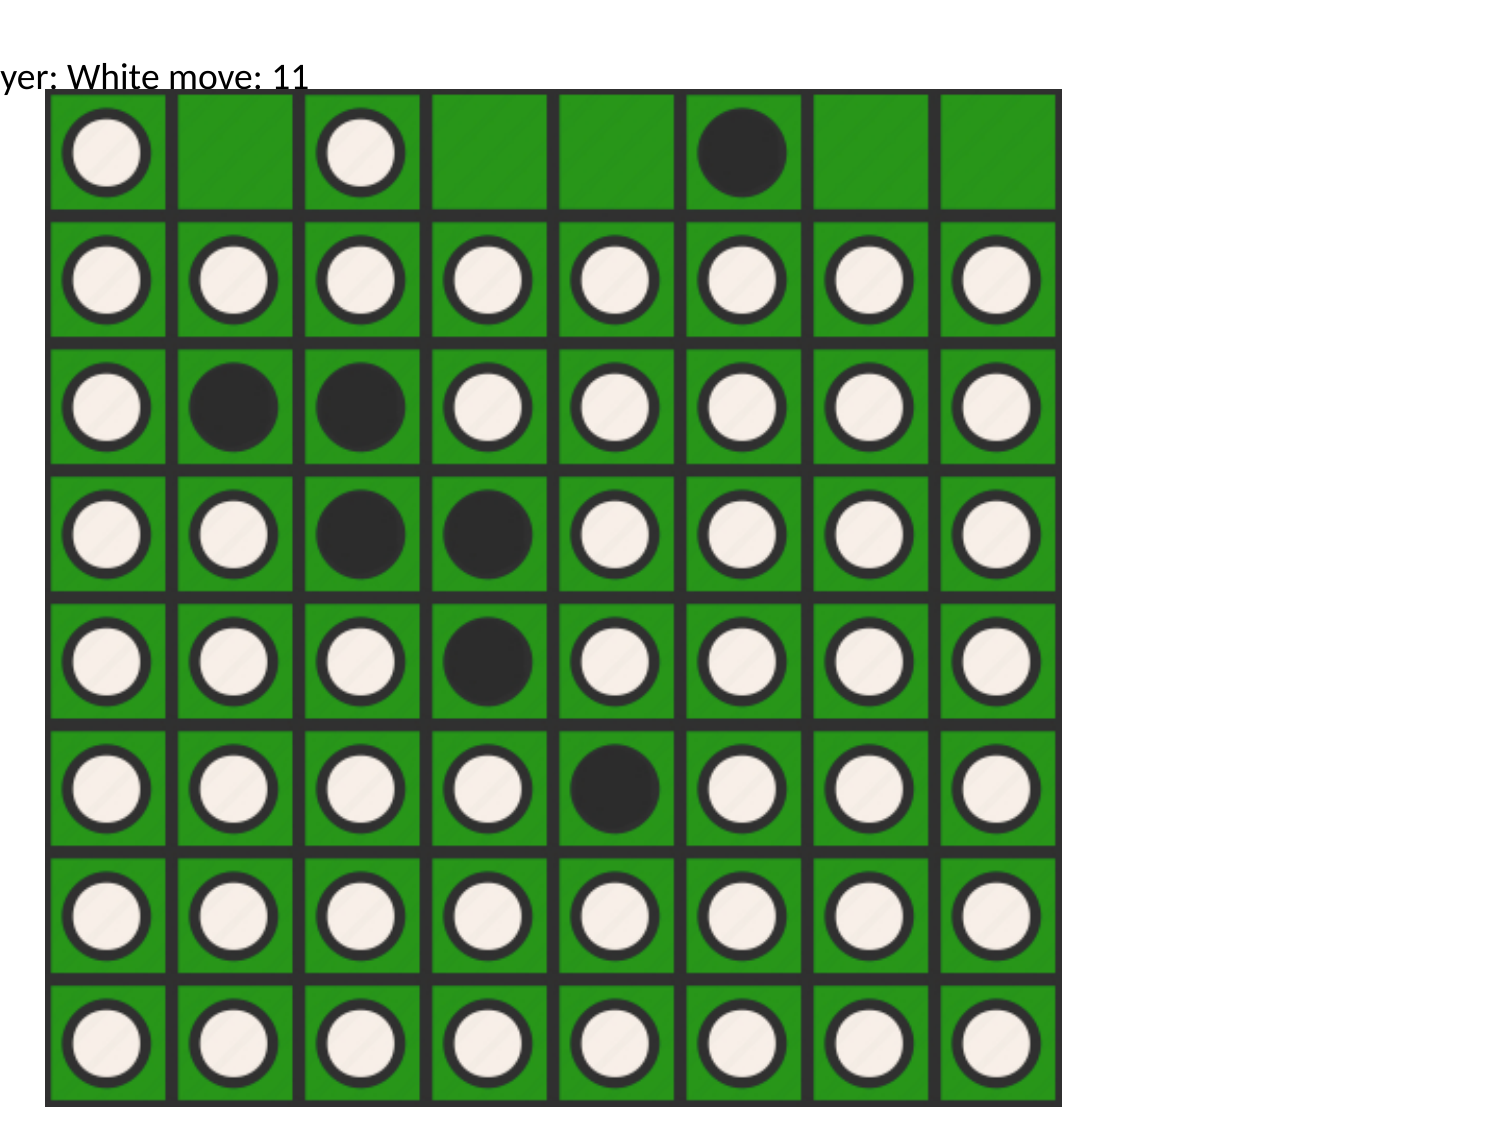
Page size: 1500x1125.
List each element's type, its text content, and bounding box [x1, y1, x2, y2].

picture [44, 89, 1062, 1107]
text_box turn: 56 player: White move: 11 [0, 44, 325, 105]
